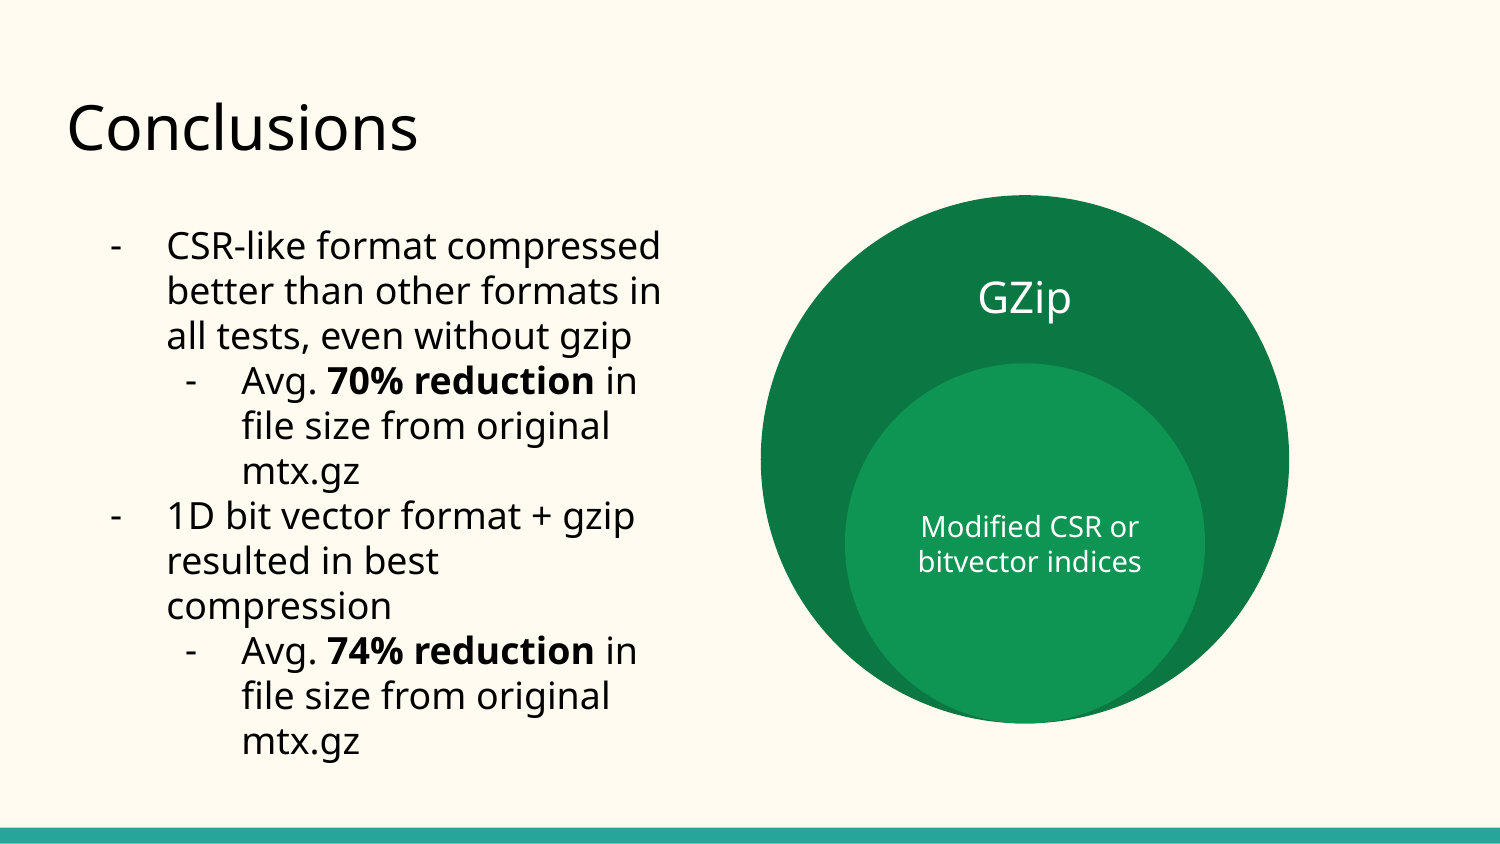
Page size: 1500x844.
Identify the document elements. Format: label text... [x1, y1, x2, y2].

text_box CSR-like format compressed better than other formats in all tests, even without gzip Avg. 70% reduction in file size from original mtx.gz 1D bit vector format + gzip resulted in best compression Avg. 74% reduction in file size from original mtx.gz [76, 206, 688, 702]
title Conclusions [51, 72, 1449, 174]
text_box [844, 363, 1206, 724]
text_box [760, 194, 1290, 724]
